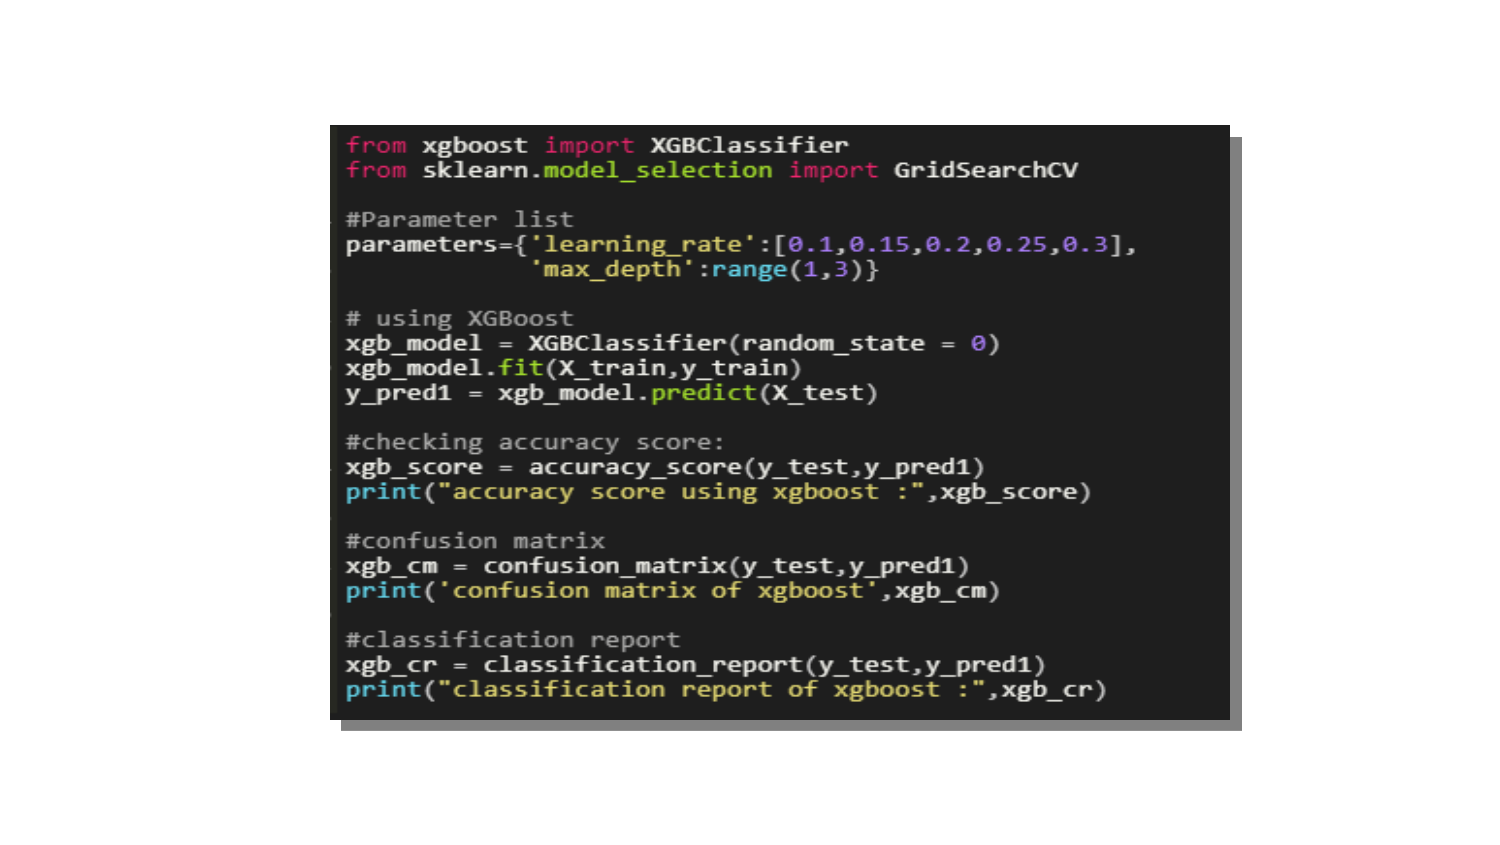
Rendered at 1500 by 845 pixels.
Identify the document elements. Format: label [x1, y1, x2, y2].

picture [329, 125, 1231, 721]
